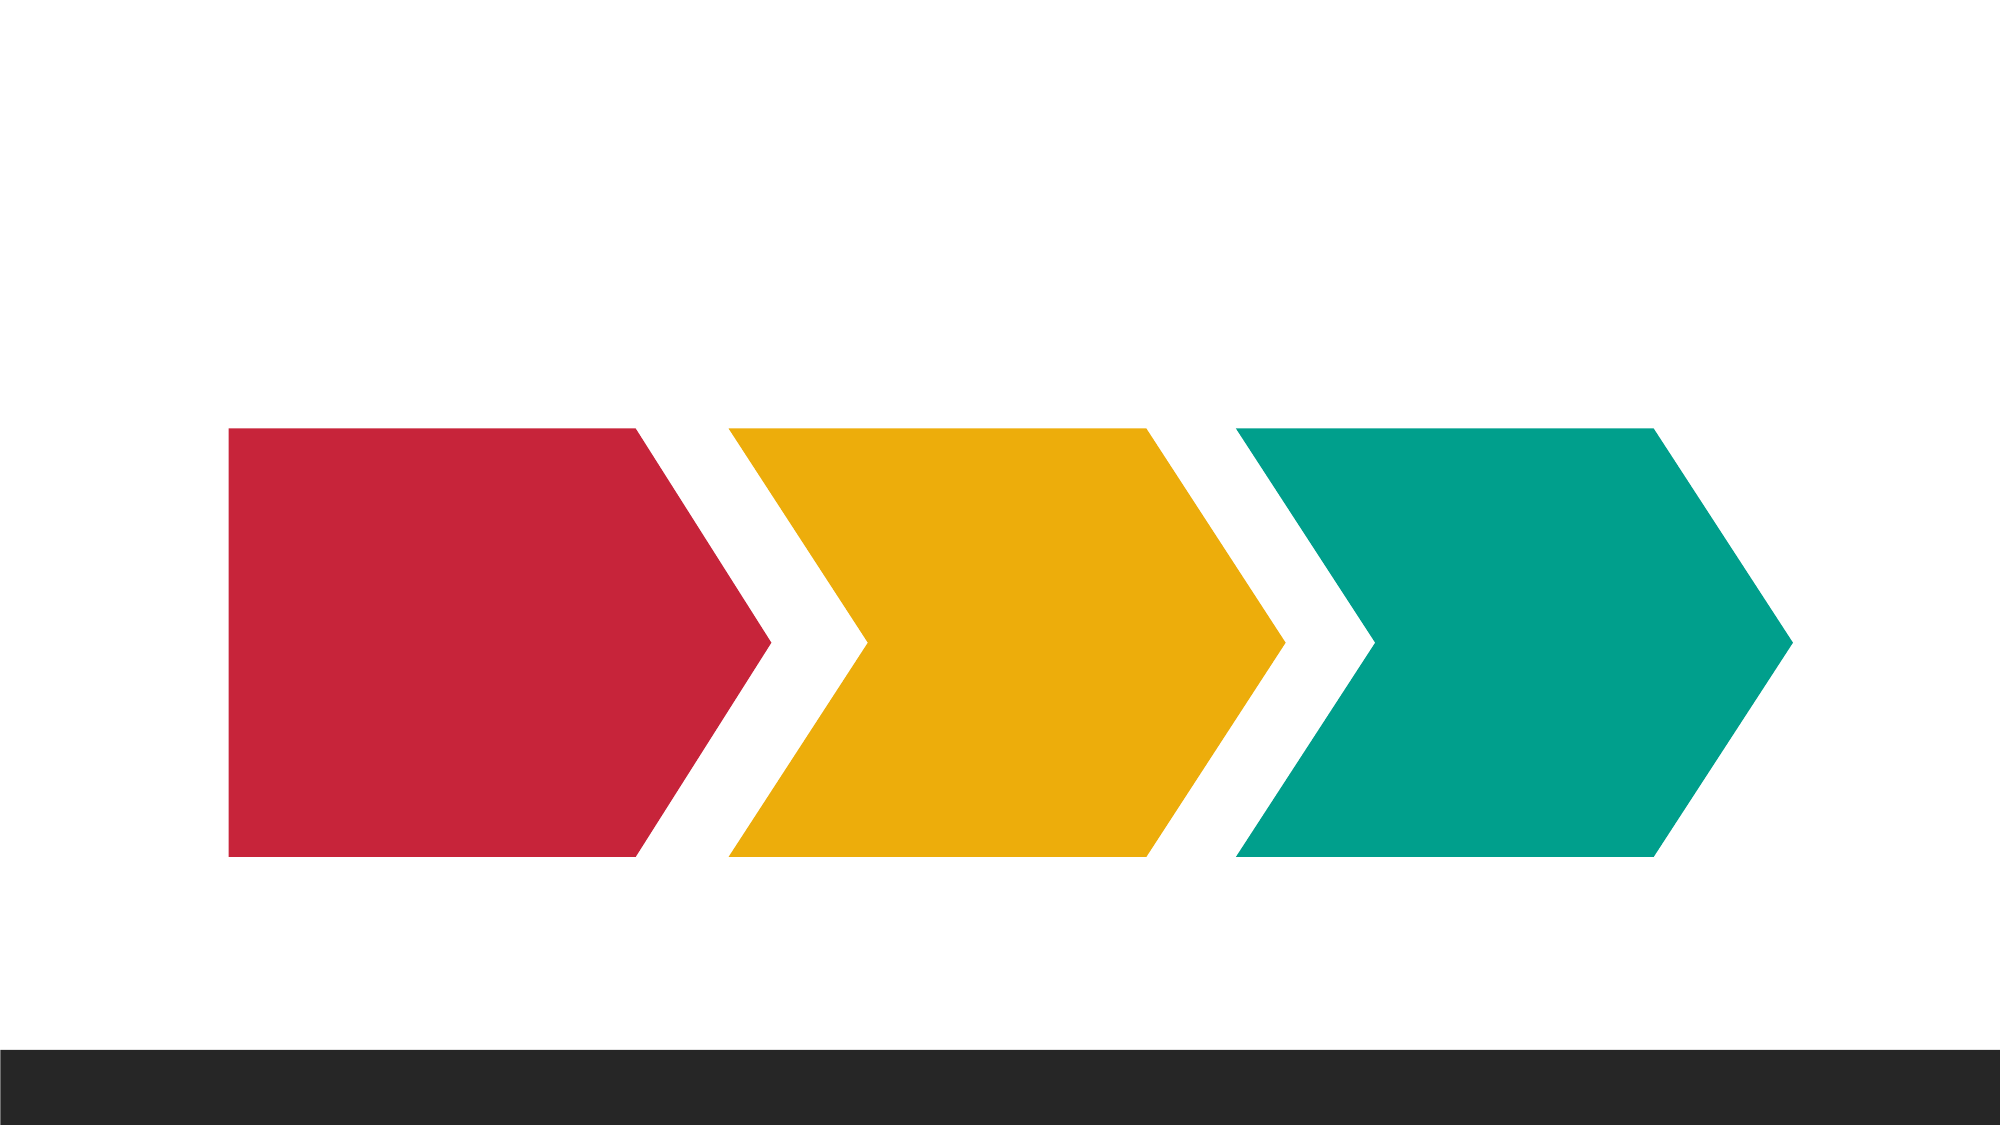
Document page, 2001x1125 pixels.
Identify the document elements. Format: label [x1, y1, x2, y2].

text_box [728, 428, 1286, 857]
text_box [1235, 428, 1793, 857]
text_box [228, 428, 772, 857]
